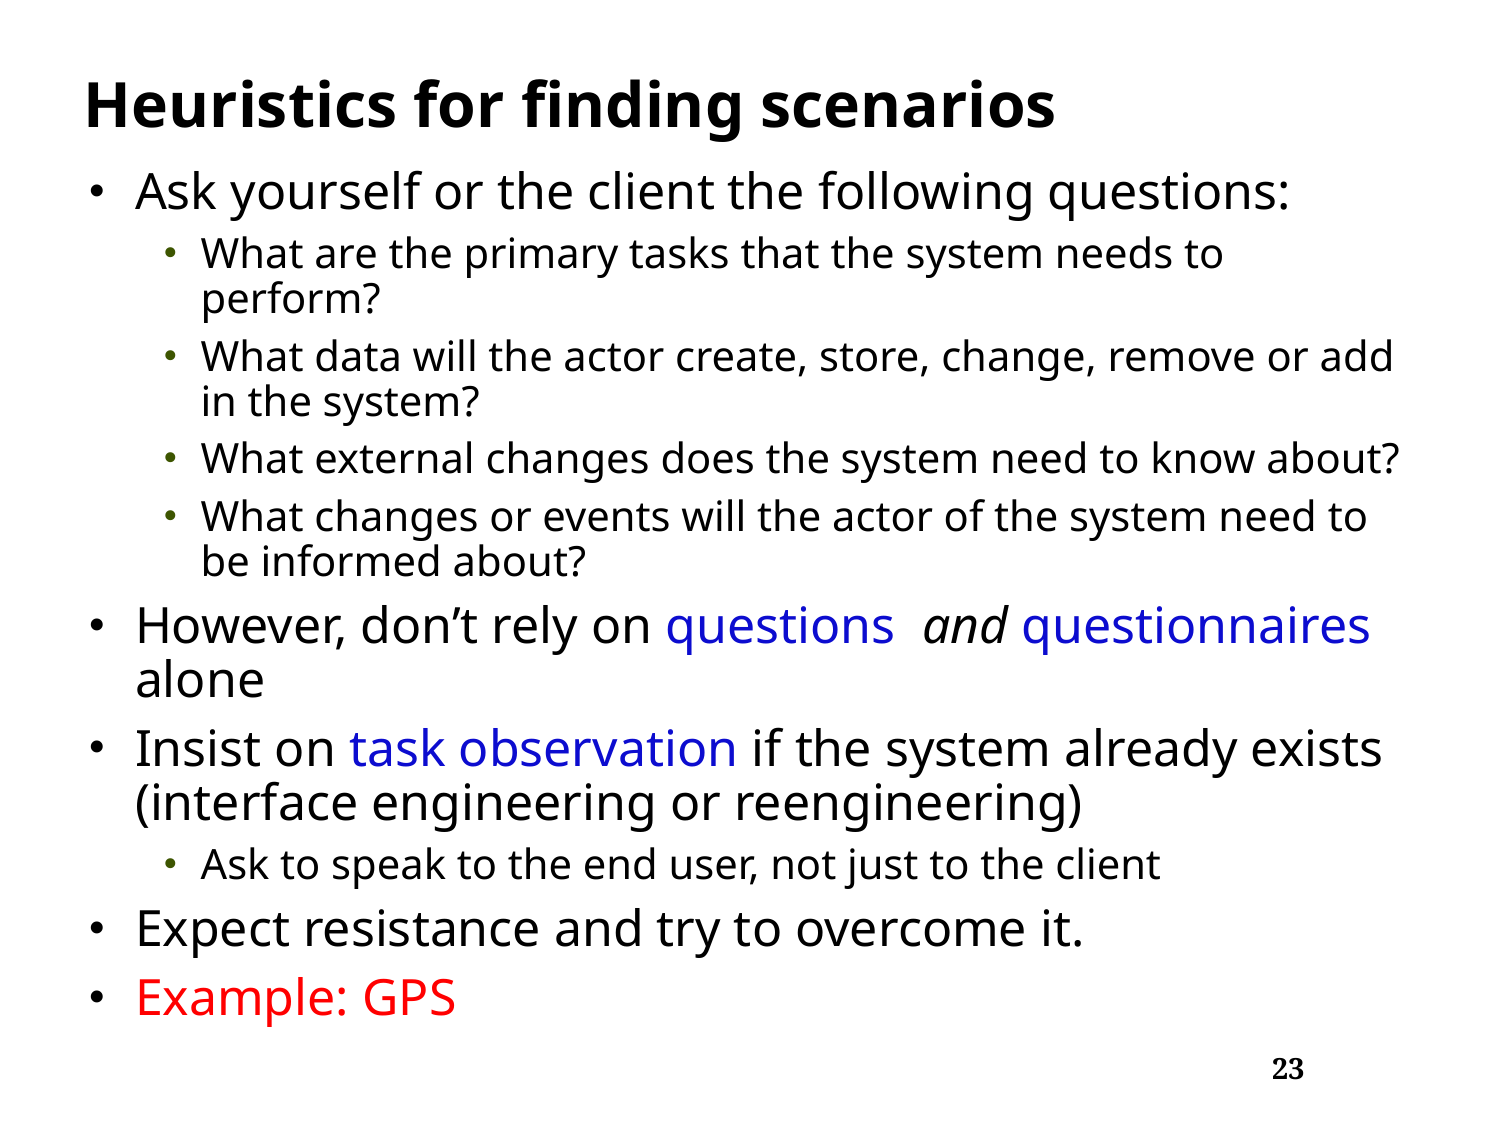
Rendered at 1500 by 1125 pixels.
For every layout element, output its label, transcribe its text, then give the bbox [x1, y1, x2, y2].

title Heuristics for finding scenarios [68, 36, 1407, 179]
list Ask yourself or the client the following questions: What are the primary tasks that the system needs to perform? What data will the actor create, store, change, remove or add in the system? What external changes does the system need to know about? What changes or events will the actor of the system need to be informed about? However, don’t rely on questions and questionnaires alone Insist on task observation if the system already exists (interface engineering or reengineering) Ask to speak to the end user, not just to the client Expect resistance and try to overcome it. Example: GPS [72, 158, 1428, 1029]
